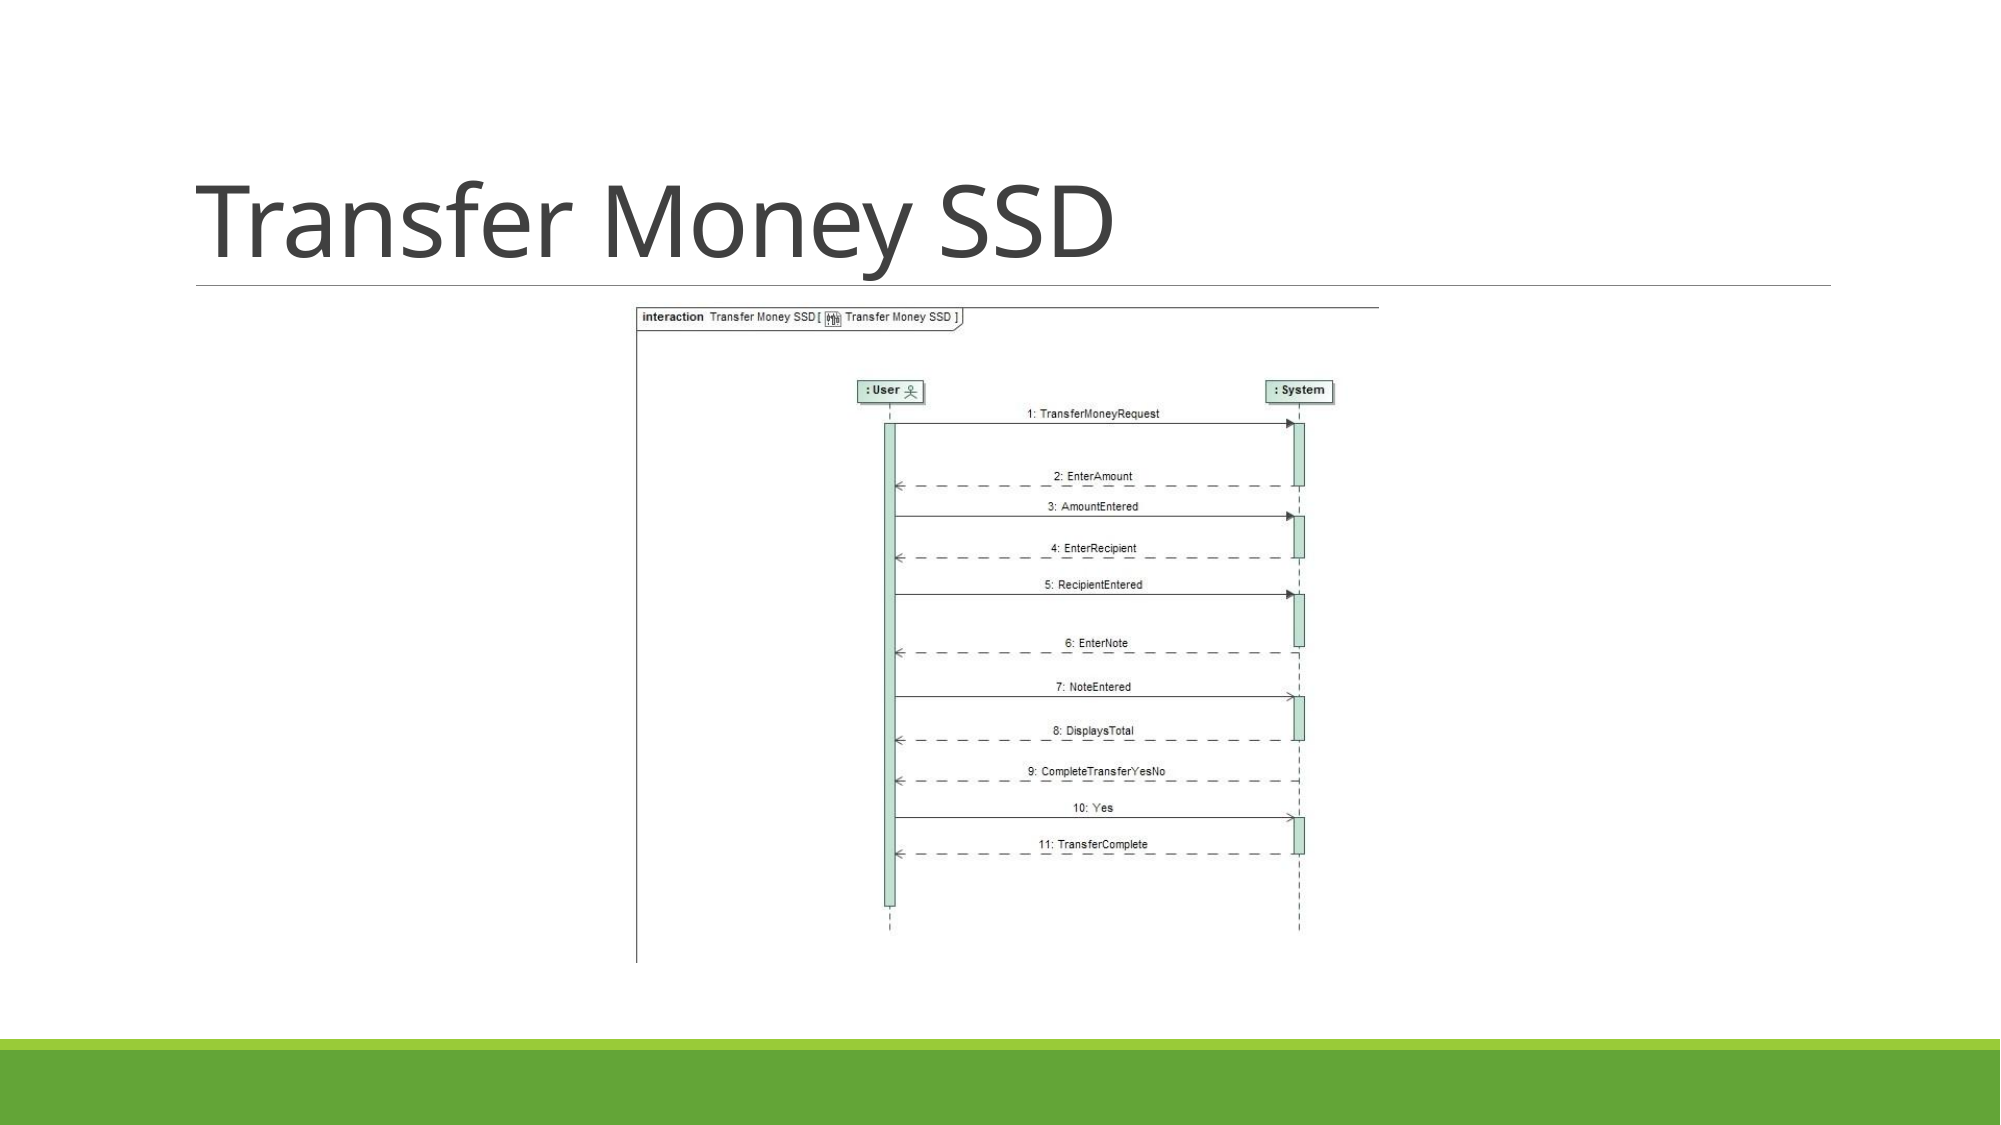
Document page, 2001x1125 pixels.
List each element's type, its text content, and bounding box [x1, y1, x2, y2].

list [630, 302, 1380, 964]
title Transfer Money SSD [180, 47, 1830, 285]
